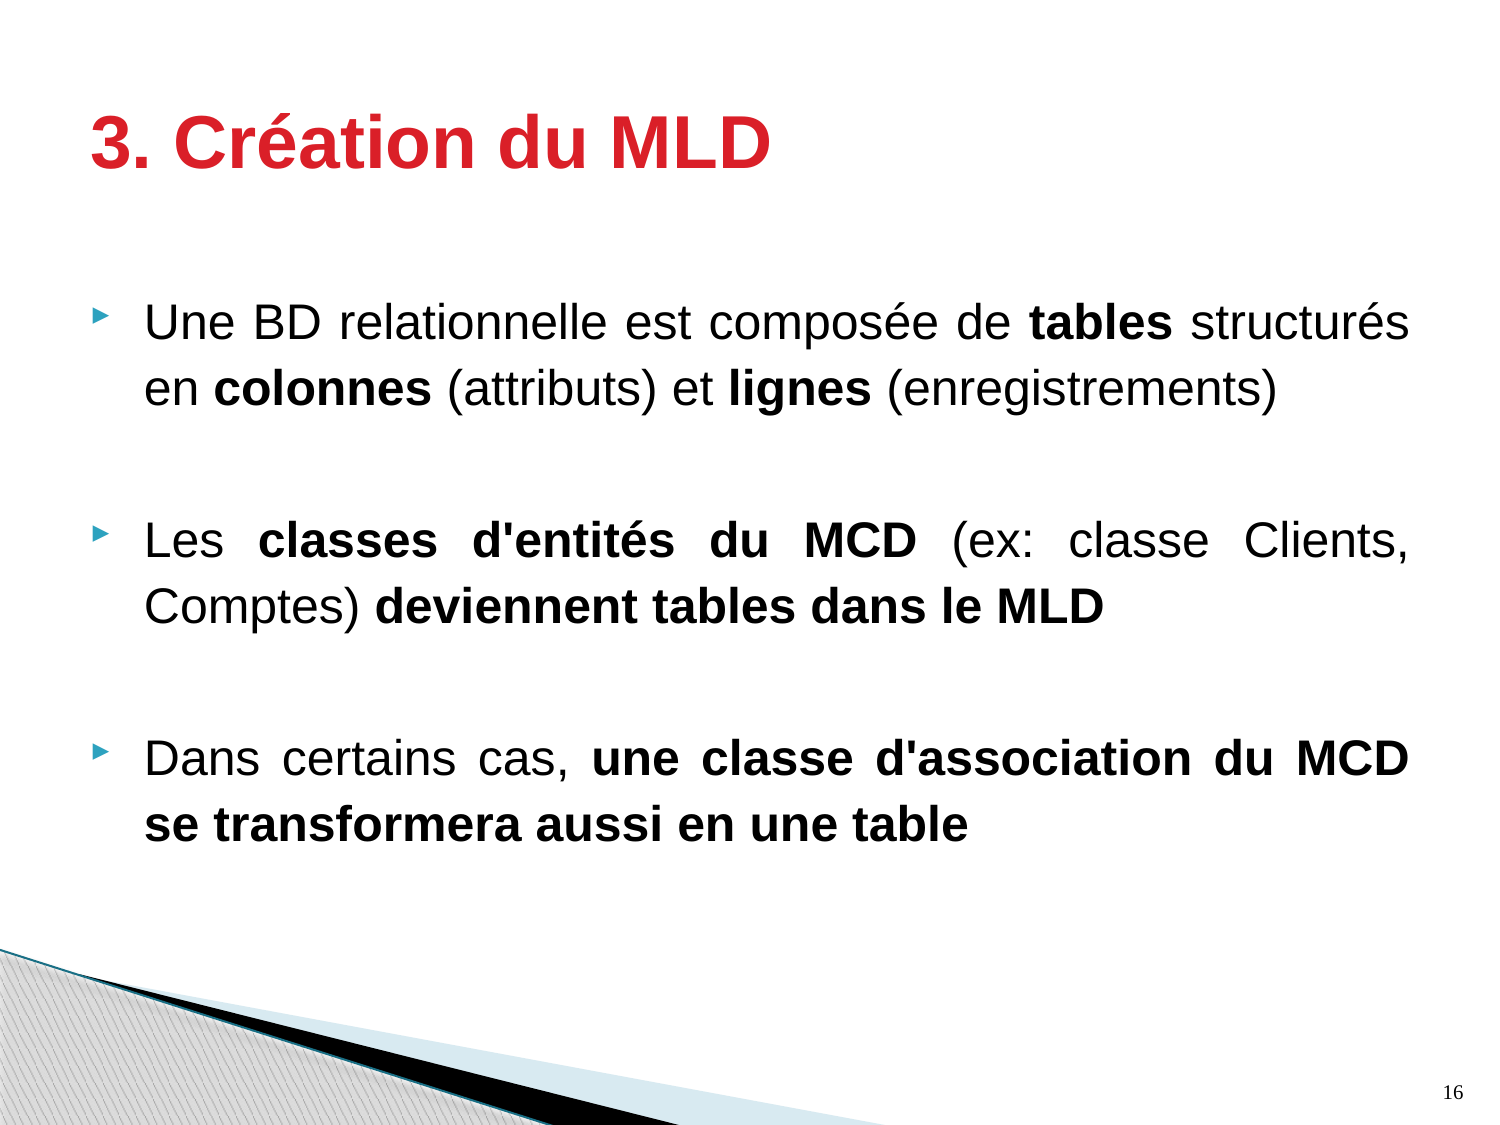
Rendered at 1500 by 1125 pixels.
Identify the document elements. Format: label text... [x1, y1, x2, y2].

text_box [62, 78, 1450, 1032]
title 3. Création du MLD [75, 45, 1425, 233]
list Une BD relationnelle est composée de tables structurés en colonnes (attributs) et lignes (enregistrements) Les classes d'entités du MCD (ex: classe Clients, Comptes) deviennent tables dans le MLD Dans certains cas, une classe d'association du MCD se transformera aussi en une table [75, 243, 1425, 872]
slide_number 16 [1418, 1051, 1479, 1112]
